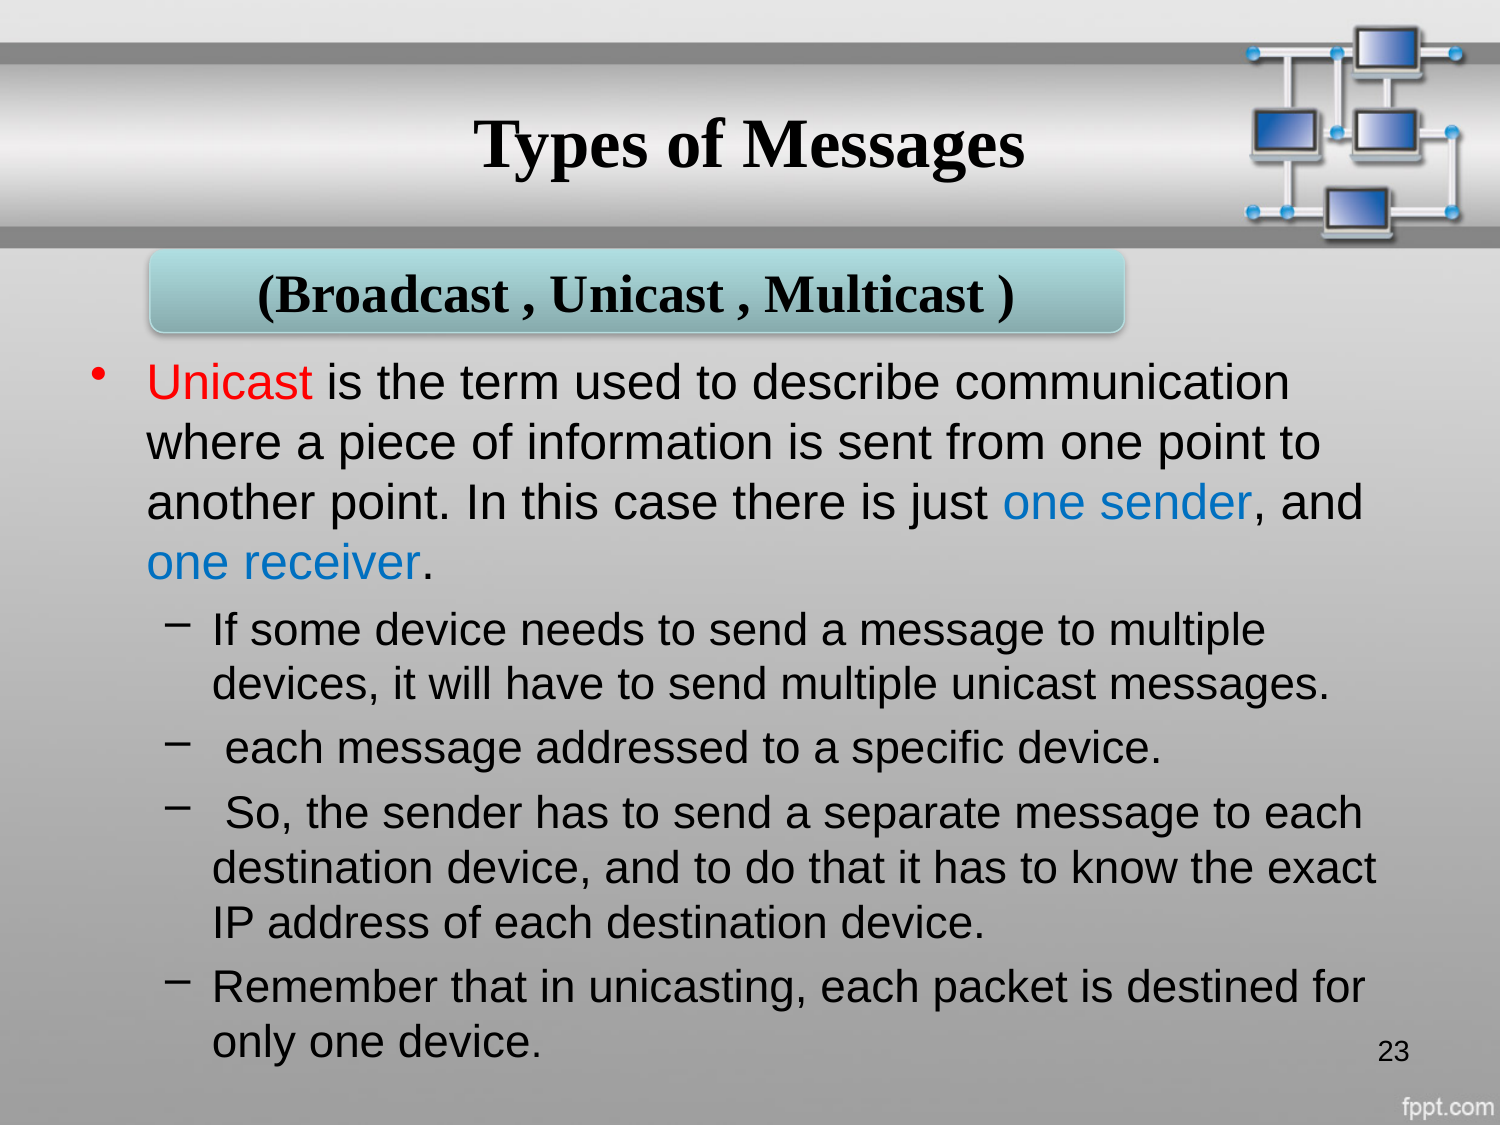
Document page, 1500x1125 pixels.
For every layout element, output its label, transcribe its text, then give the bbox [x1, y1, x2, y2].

list Unicast is the term used to describe communication where a piece of information is sent from one point to another point. In this case there is just one sender, and one receiver. If some device needs to send a message to multiple devices, it will have to send multiple unicast messages. each message addressed to a specific device. So, the sender has to send a separate message to each destination device, and to do that it has to know the exact IP address of each destination device. Remember that in unicasting, each packet is destined for only one device. [75, 262, 1425, 1005]
text_box (Broadcast , Unicast , Multicast ) [149, 249, 1126, 334]
title Types of Messages [75, 45, 1425, 233]
picture [0, 0, 1500, 1125]
slide_number 23 [1074, 1024, 1425, 1103]
